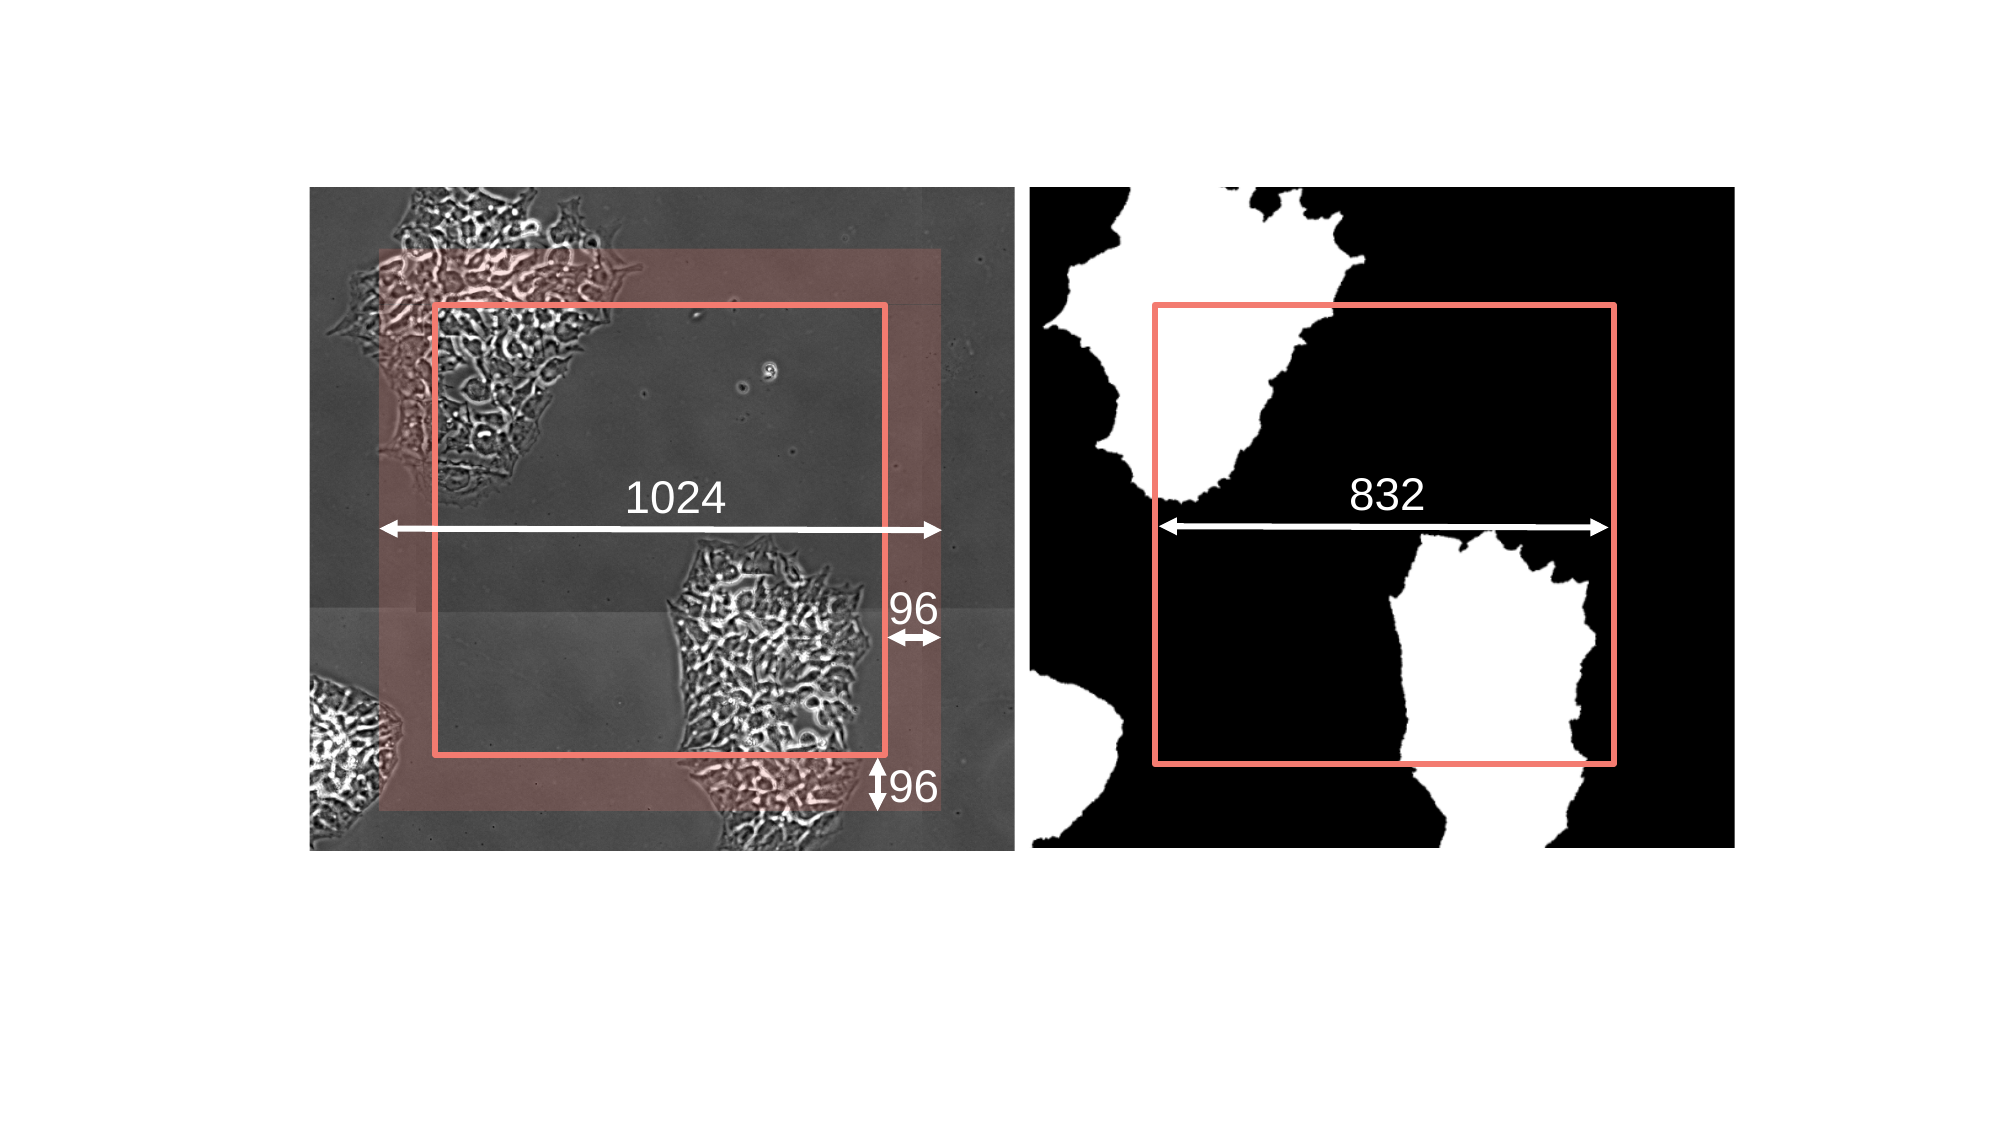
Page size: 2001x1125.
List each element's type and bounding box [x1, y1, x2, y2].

picture [1029, 164, 1735, 871]
picture [309, 166, 1015, 872]
text_box [378, 248, 942, 812]
